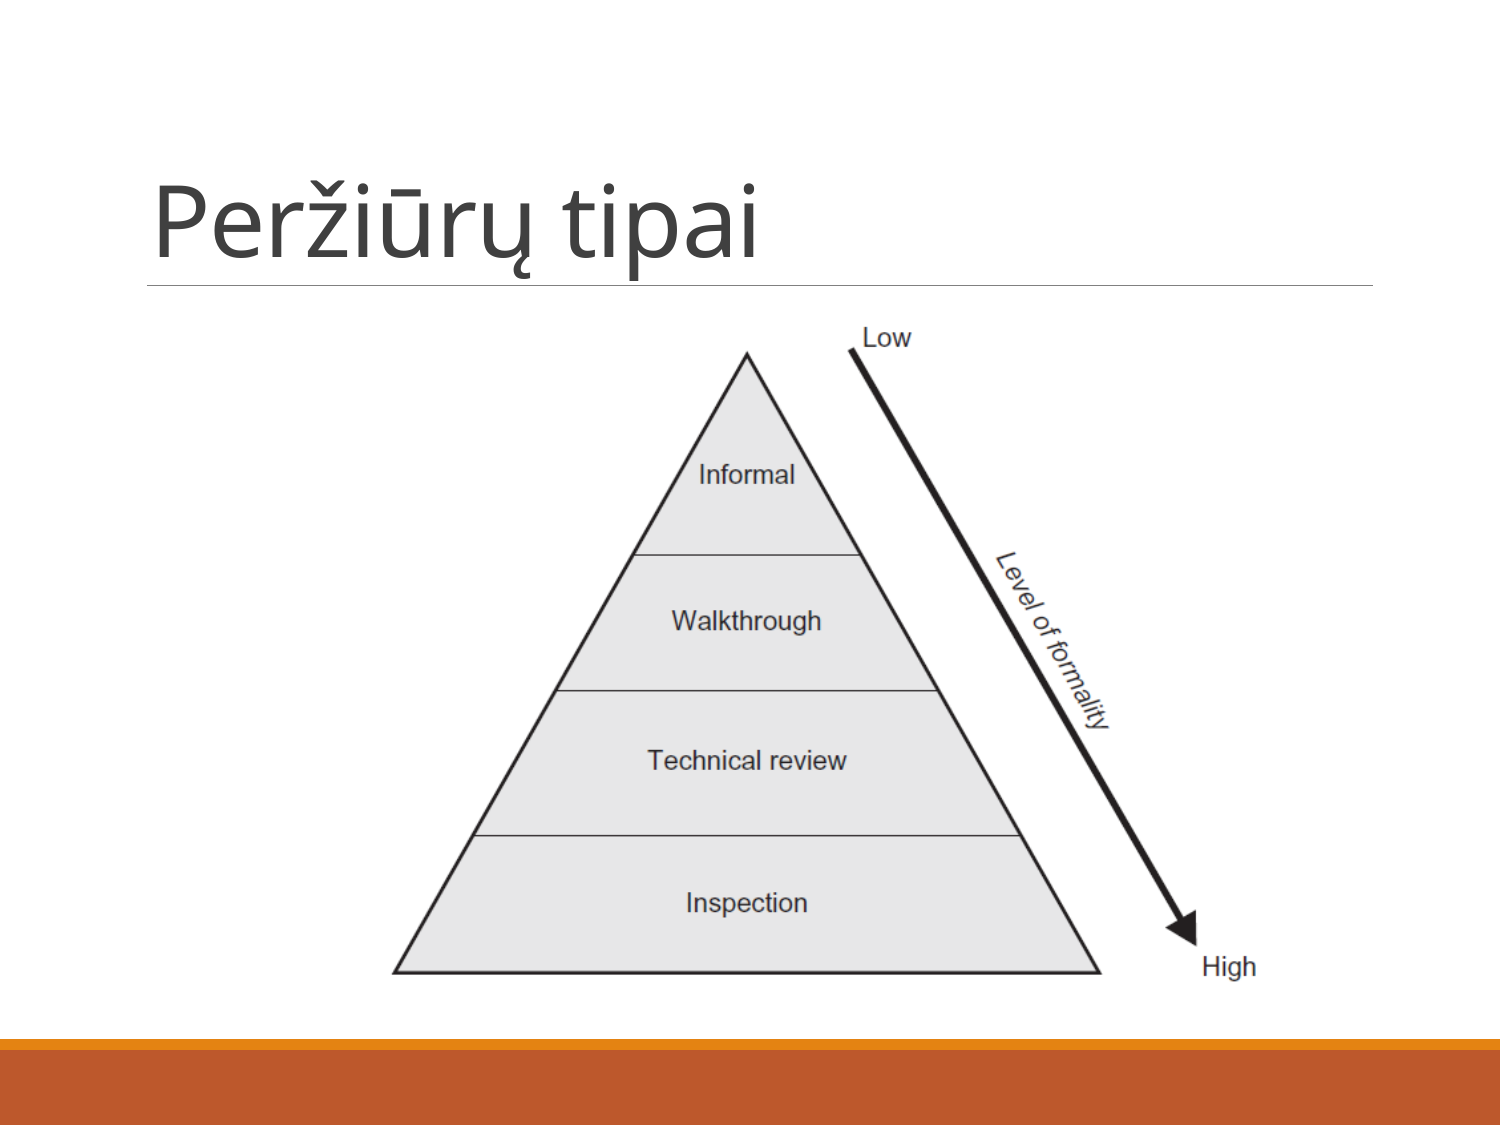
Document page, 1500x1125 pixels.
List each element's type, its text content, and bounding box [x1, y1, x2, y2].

title Peržiūrų tipai [135, 47, 1373, 285]
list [371, 313, 1267, 1001]
